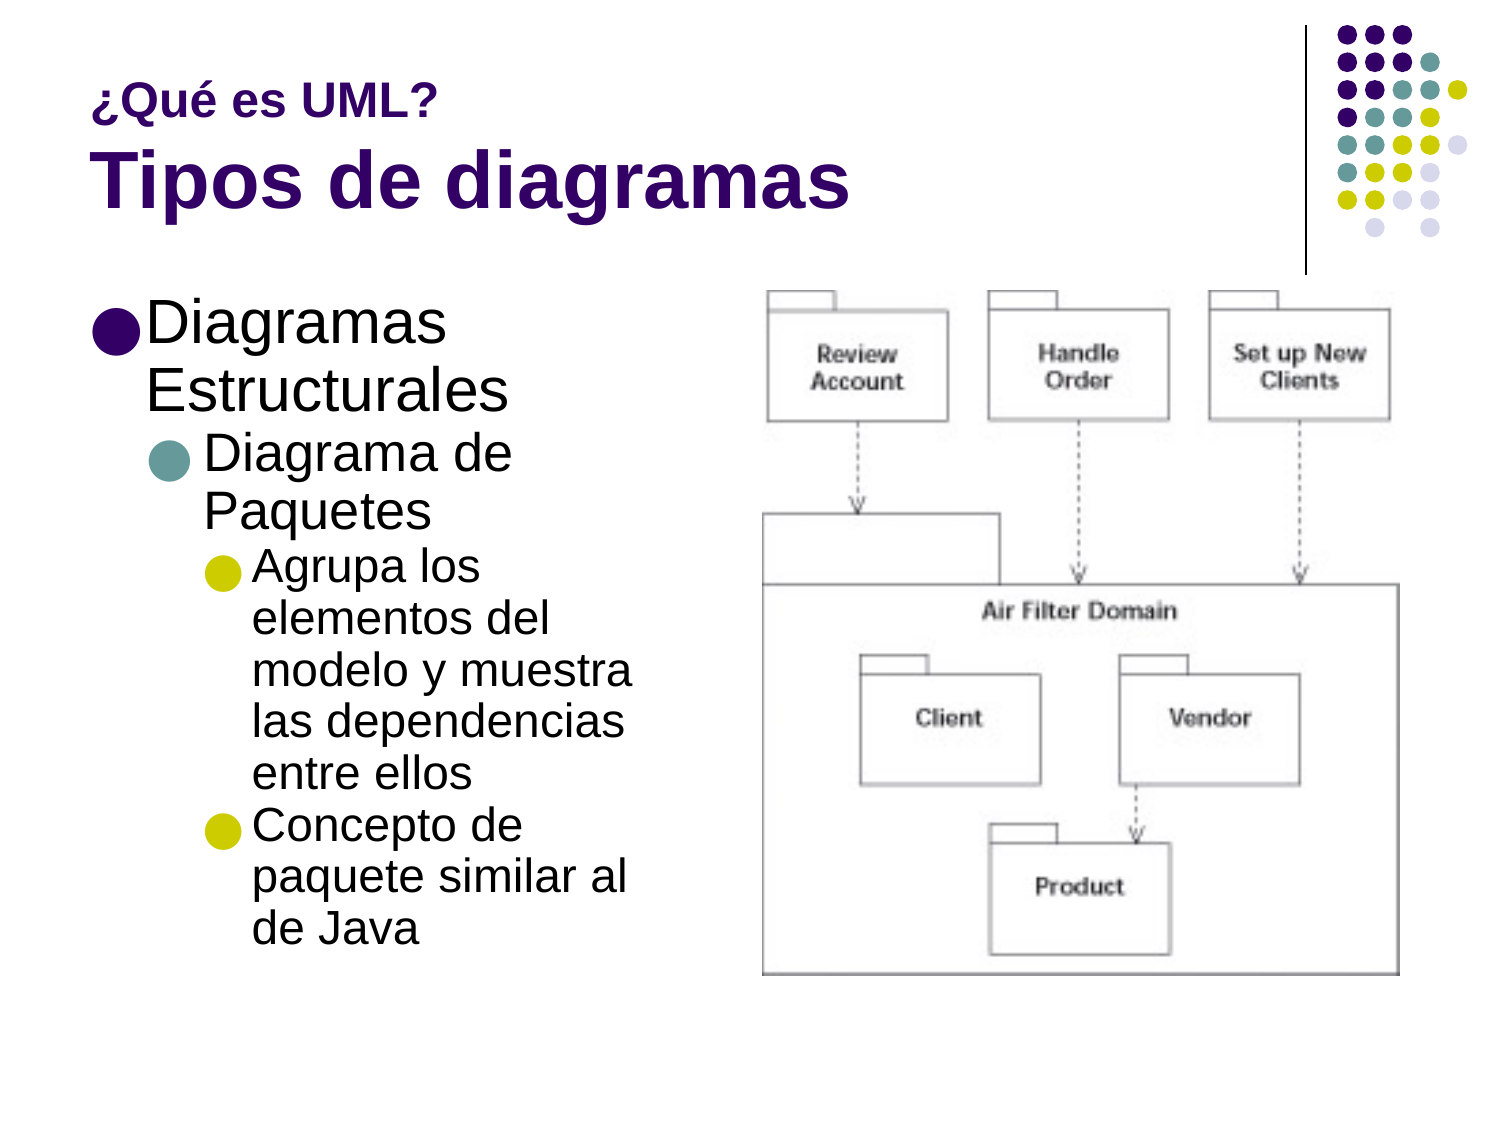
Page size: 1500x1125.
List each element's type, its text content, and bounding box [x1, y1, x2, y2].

text_box ¿Qué es UML? Tipos de diagramas [74, 20, 1313, 233]
text_box Diagramas Estructurales Diagrama de Paquetes Agrupa los elementos del modelo y muestra las dependencias entre ellos Concepto de paquete similar al de Java [74, 281, 691, 1006]
picture [762, 290, 1400, 977]
